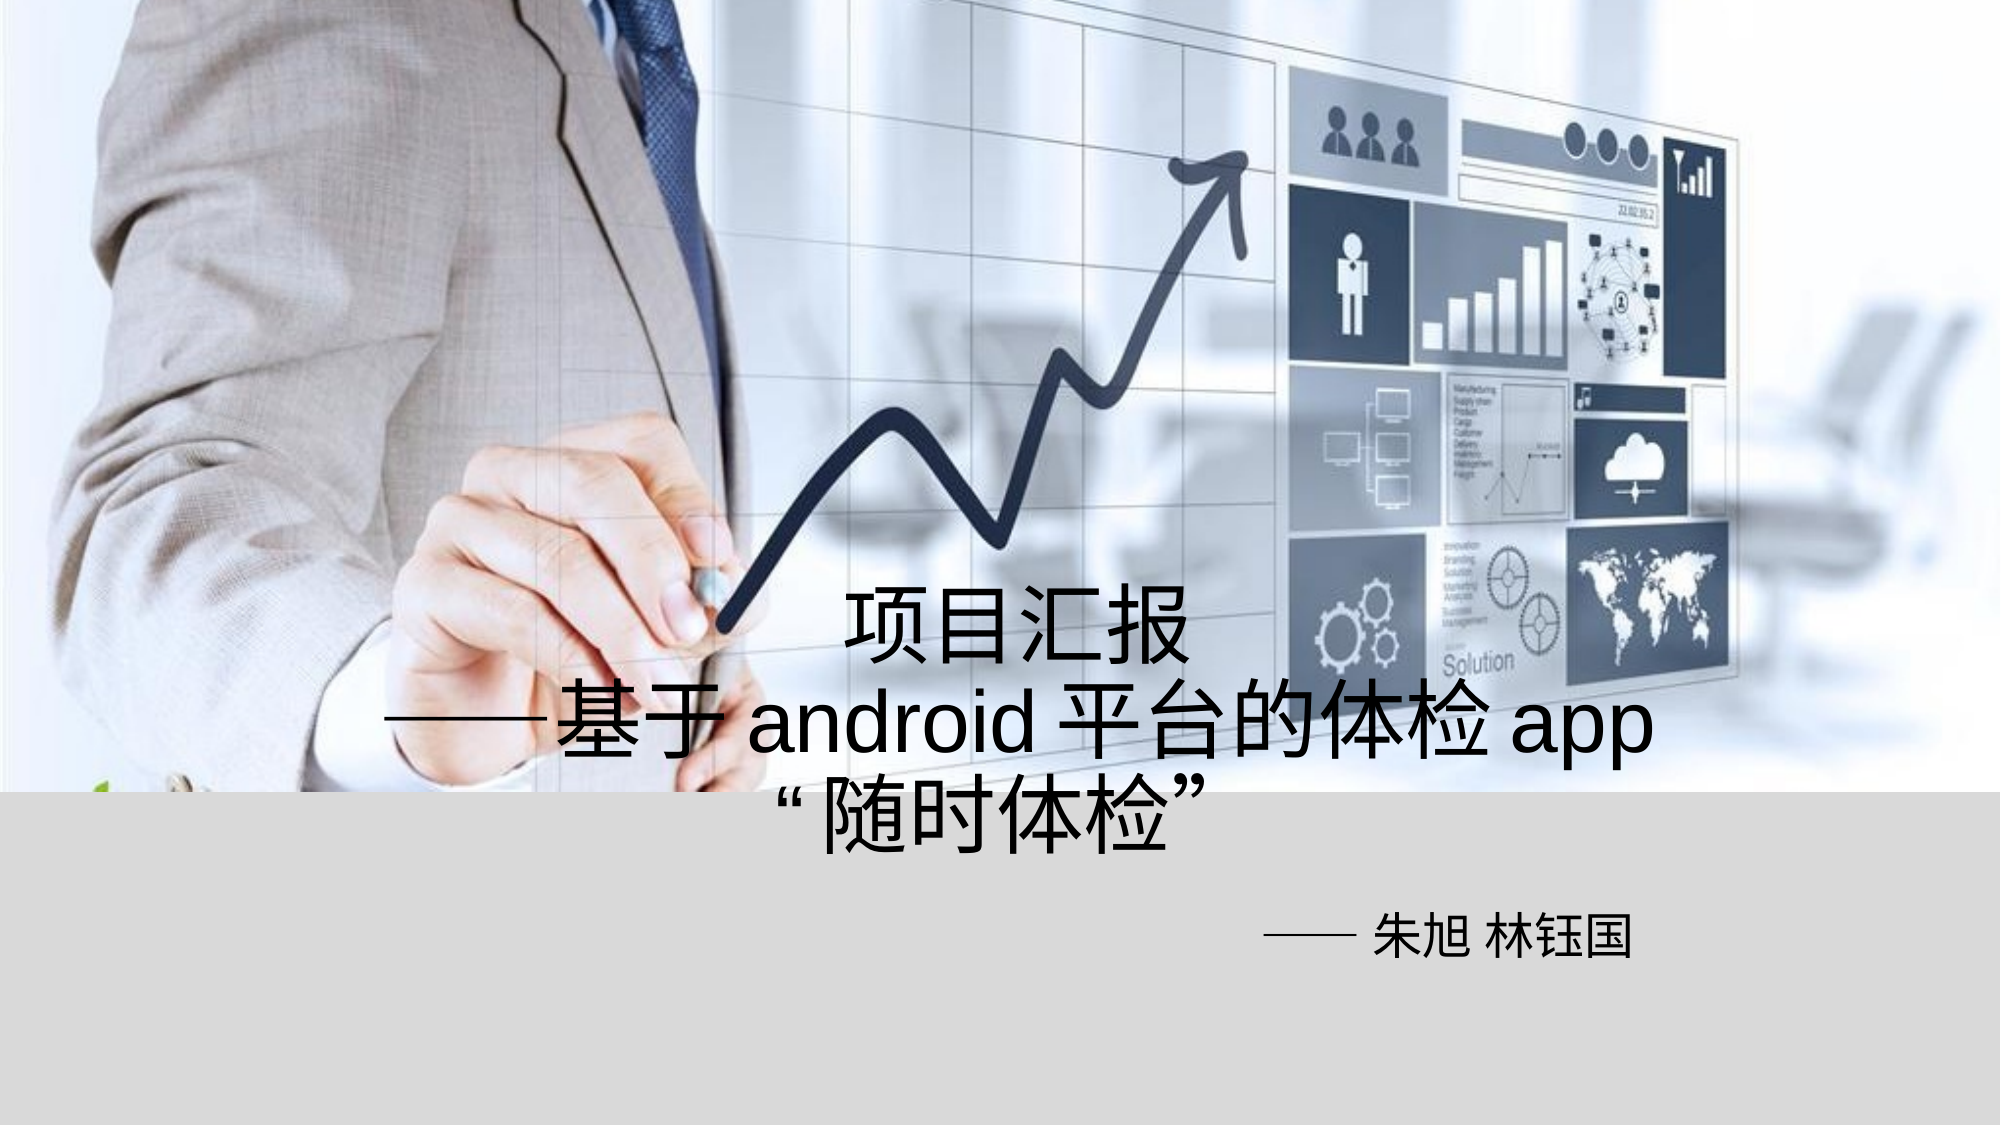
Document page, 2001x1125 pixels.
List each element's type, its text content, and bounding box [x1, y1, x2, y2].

picture [0, 0, 2001, 792]
subtitle ——朱旭 林钰国 [907, 903, 1988, 995]
title 项目汇报 ——基于android平台的体检app “随时体检” [267, 568, 1768, 874]
